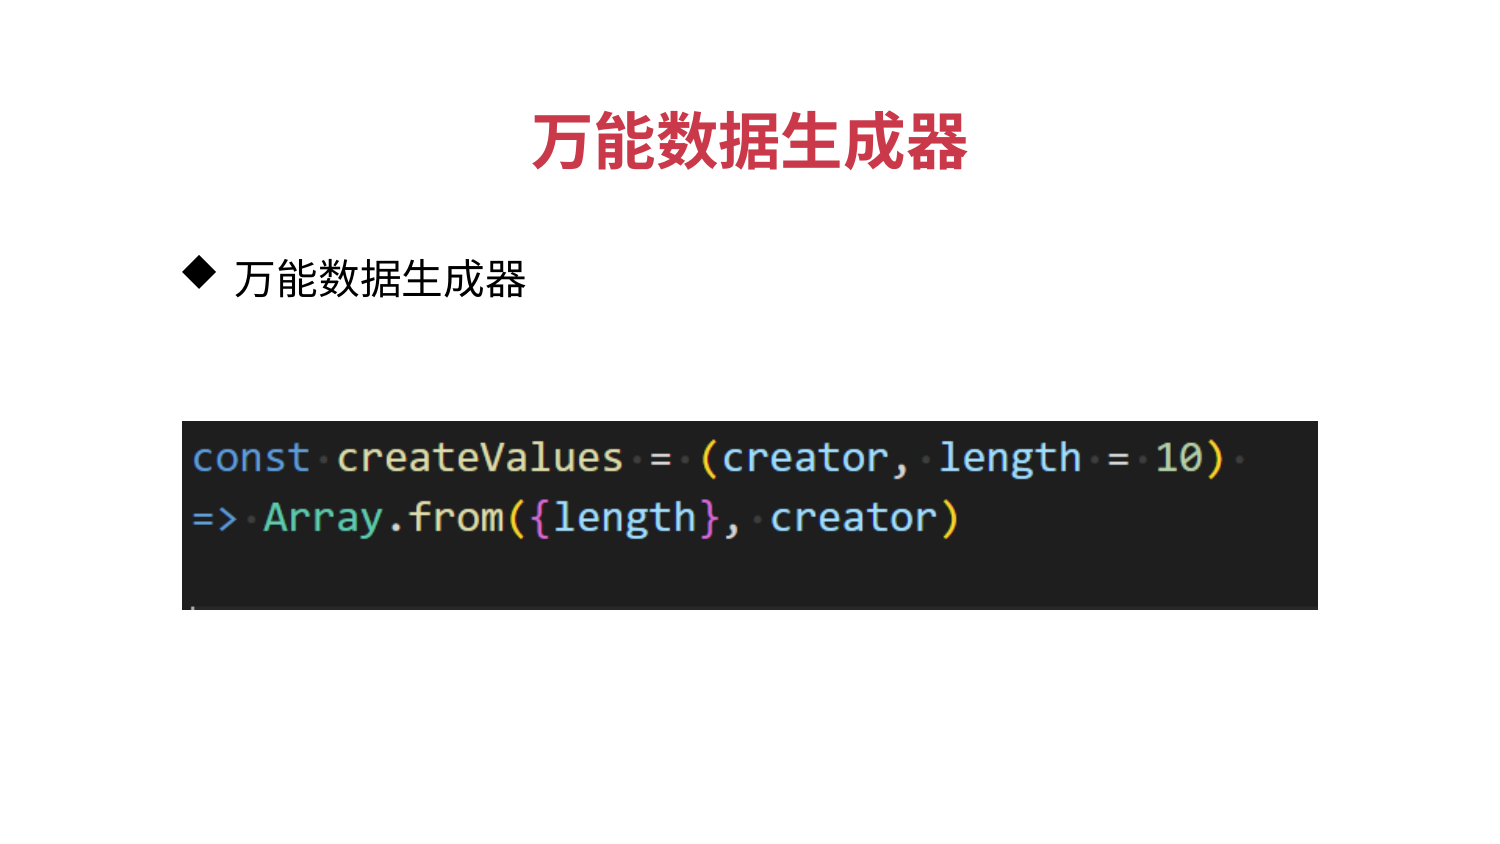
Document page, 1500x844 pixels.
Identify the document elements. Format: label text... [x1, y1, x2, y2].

text_box 万能数据生成器 [88, 245, 1494, 310]
text_box 万能数据生成器 [516, 94, 984, 185]
picture [182, 421, 1318, 610]
